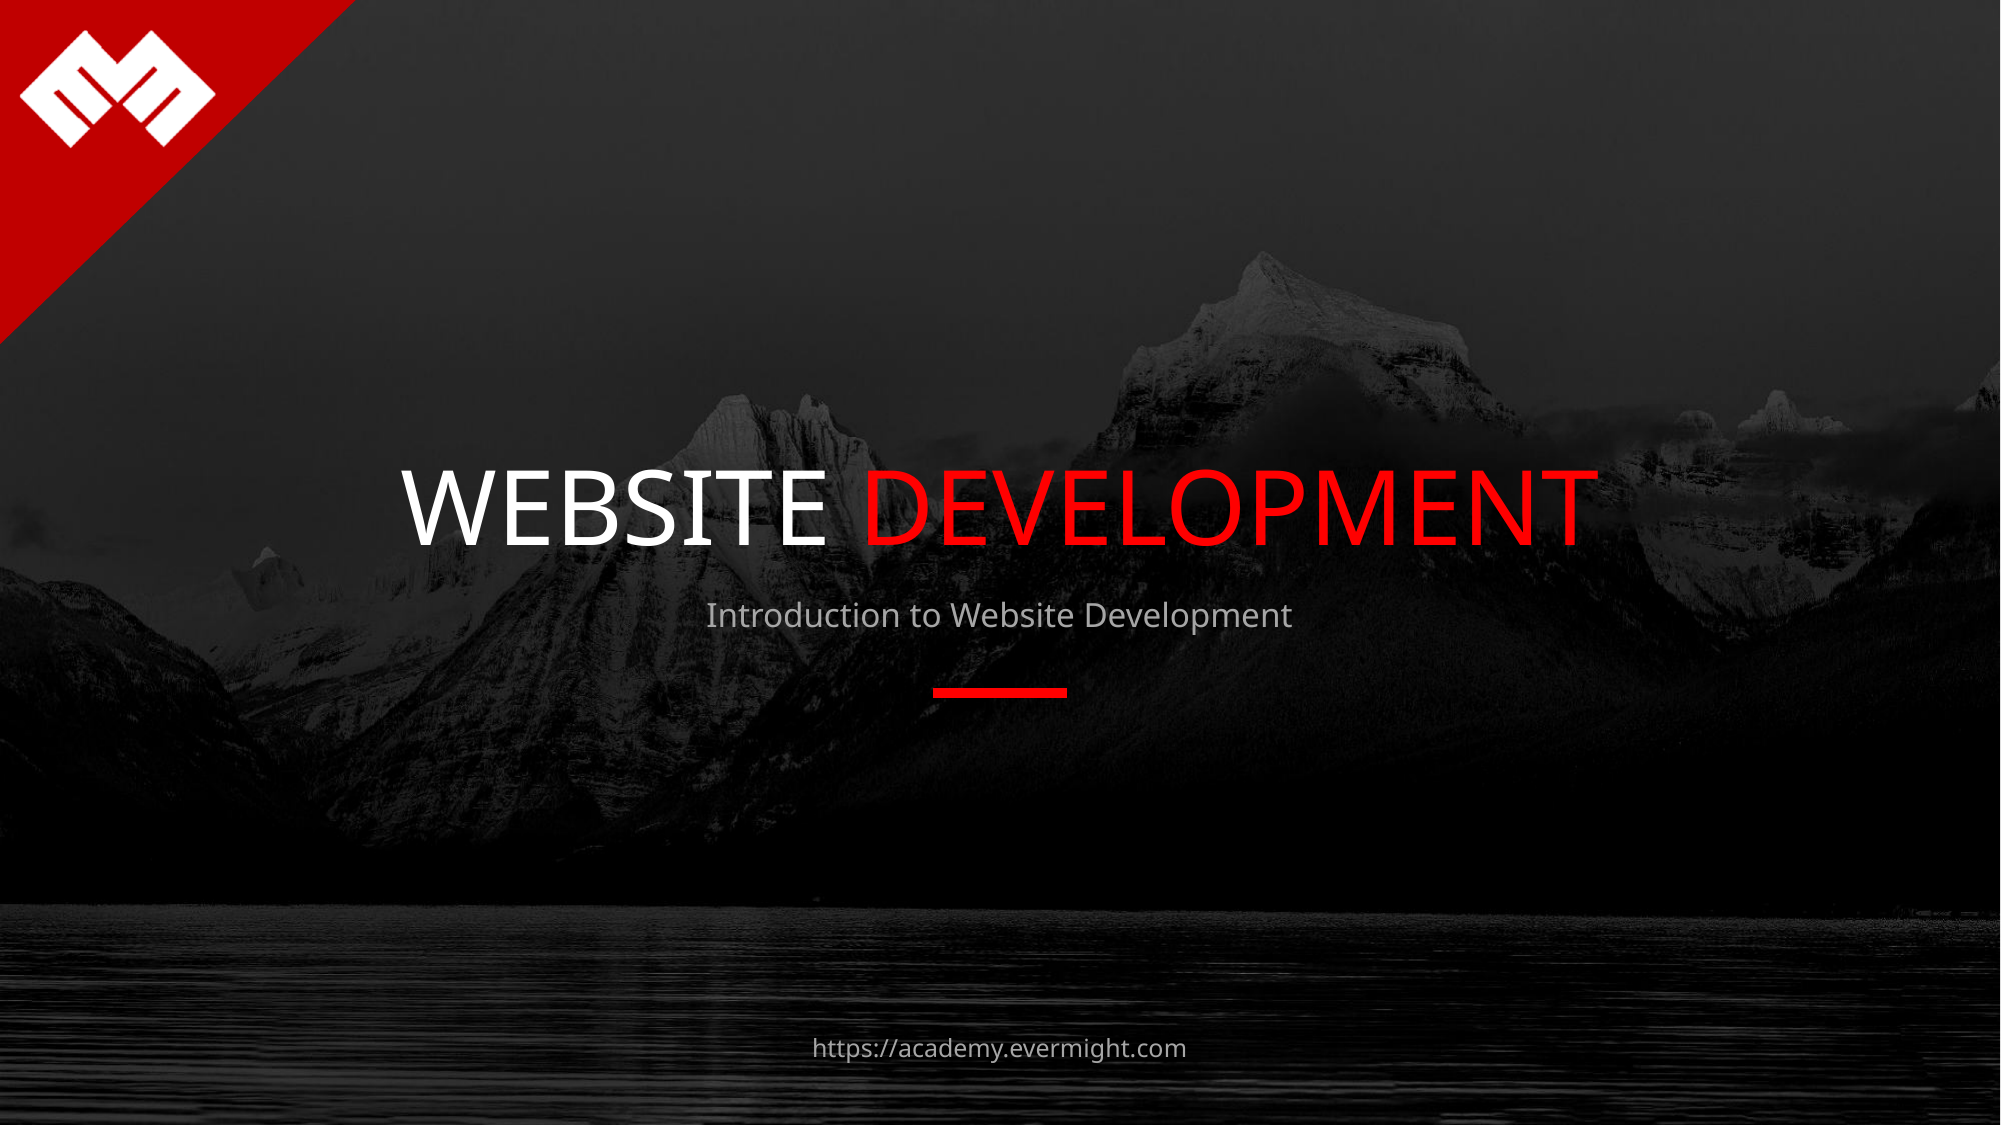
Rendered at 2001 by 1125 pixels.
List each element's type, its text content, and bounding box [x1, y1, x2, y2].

title WEBSITE DEVELOPMENT [249, 184, 1750, 576]
picture [0, 0, 2001, 1125]
text_box [0, 0, 358, 346]
text_box https://academy.evermight.com [249, 1028, 1750, 1125]
subtitle Introduction to Website Development [249, 590, 1750, 863]
text_box [933, 688, 1067, 698]
